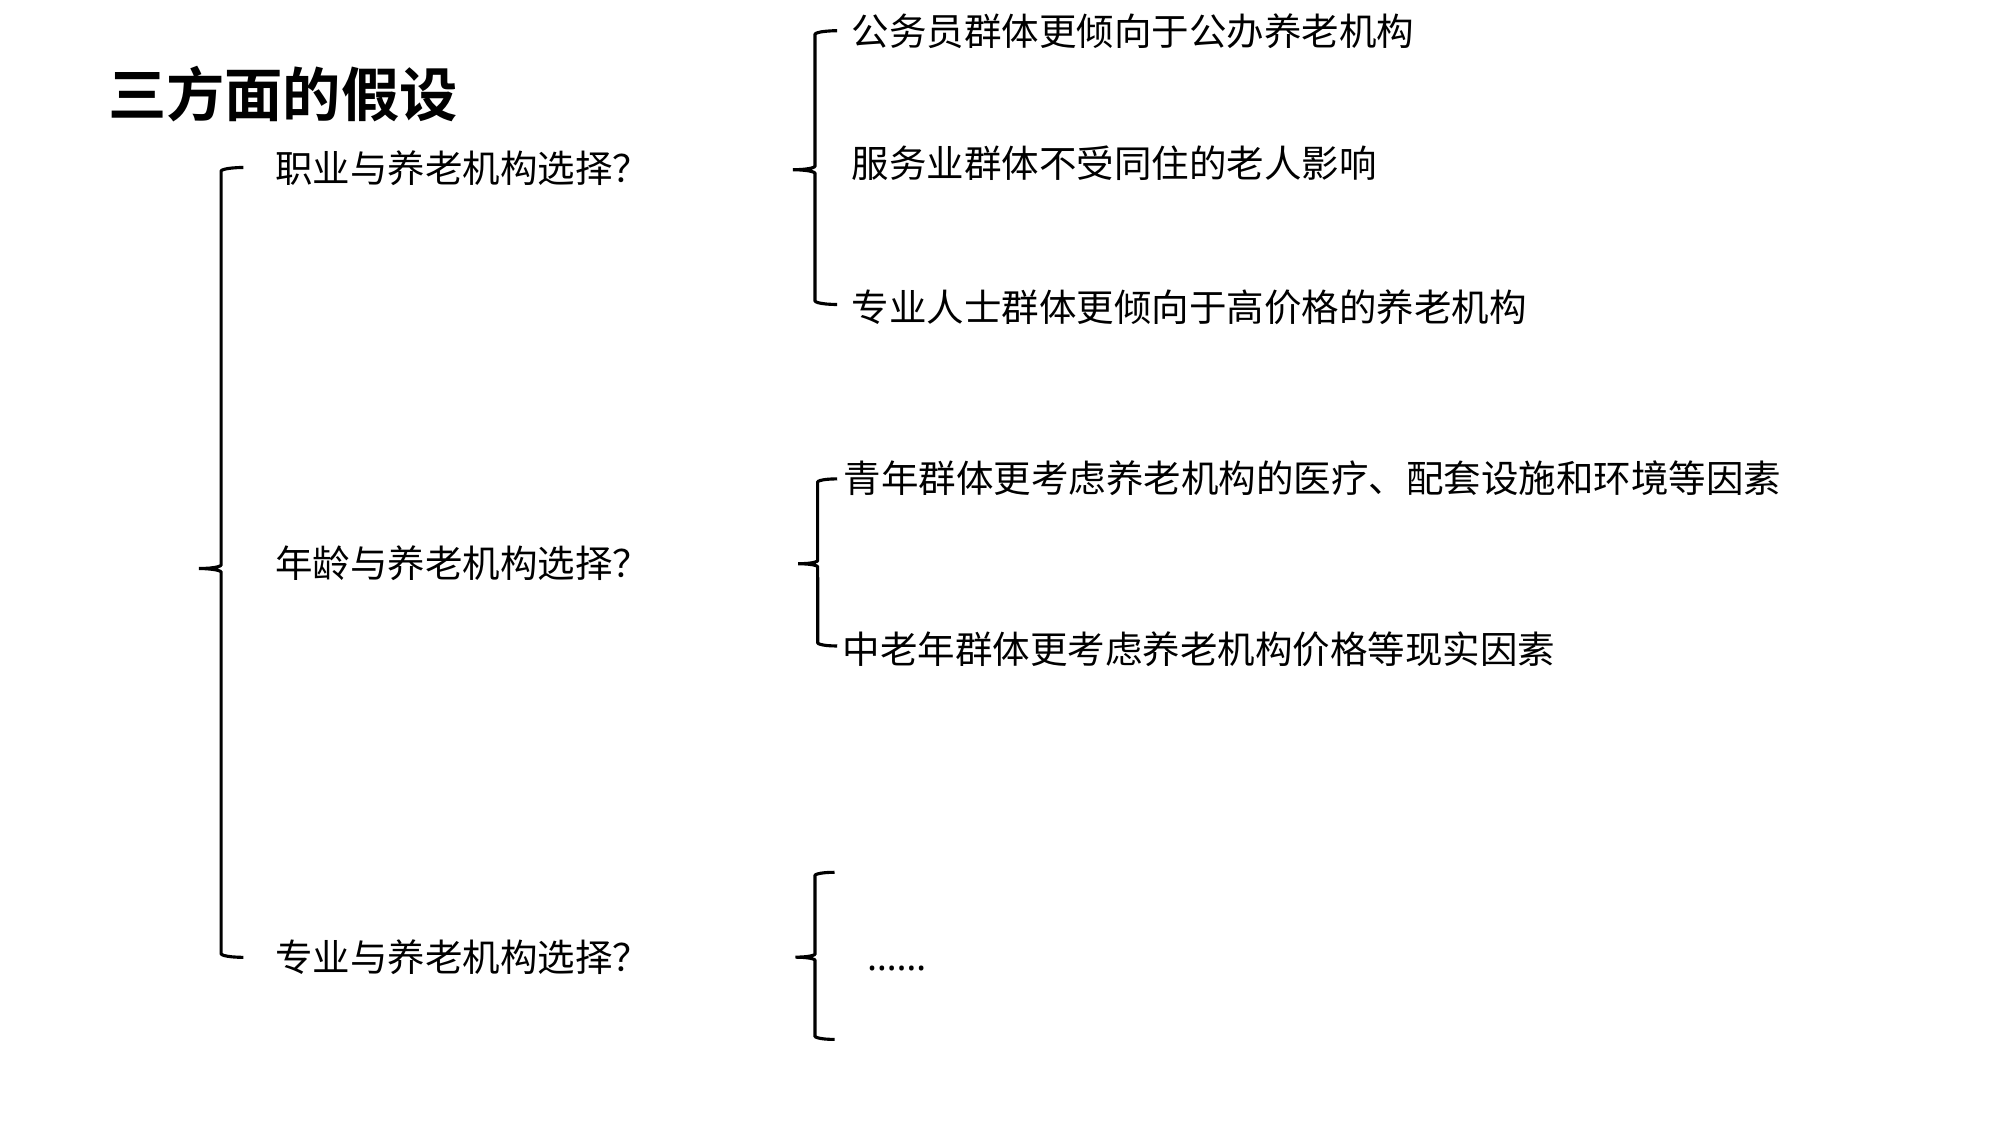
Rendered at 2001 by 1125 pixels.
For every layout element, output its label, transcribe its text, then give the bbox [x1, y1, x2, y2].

text_box 青年群体更考虑养老机构的医疗、配套设施和环境等因素 [829, 447, 1865, 508]
text_box 中老年群体更考虑养老机构价格等现实因素 [828, 618, 1864, 679]
text_box [795, 871, 835, 1040]
text_box [198, 213, 244, 958]
text_box 服务业群体不受同住的老人影响 [837, 132, 1589, 193]
text_box 专业人士群体更倾向于高价格的养老机构 [837, 277, 1589, 337]
text_box 专业与养老机构选择？ [260, 927, 814, 987]
text_box [798, 478, 838, 647]
text_box 公务员群体更倾向于公办养老机构 [837, 0, 1589, 61]
text_box [792, 30, 838, 306]
text_box 三方面的假设 [93, 0, 550, 213]
text_box 职业与养老机构选择？ [550, 137, 814, 197]
text_box …… [852, 925, 1888, 986]
text_box 年龄与养老机构选择？ [260, 532, 817, 592]
